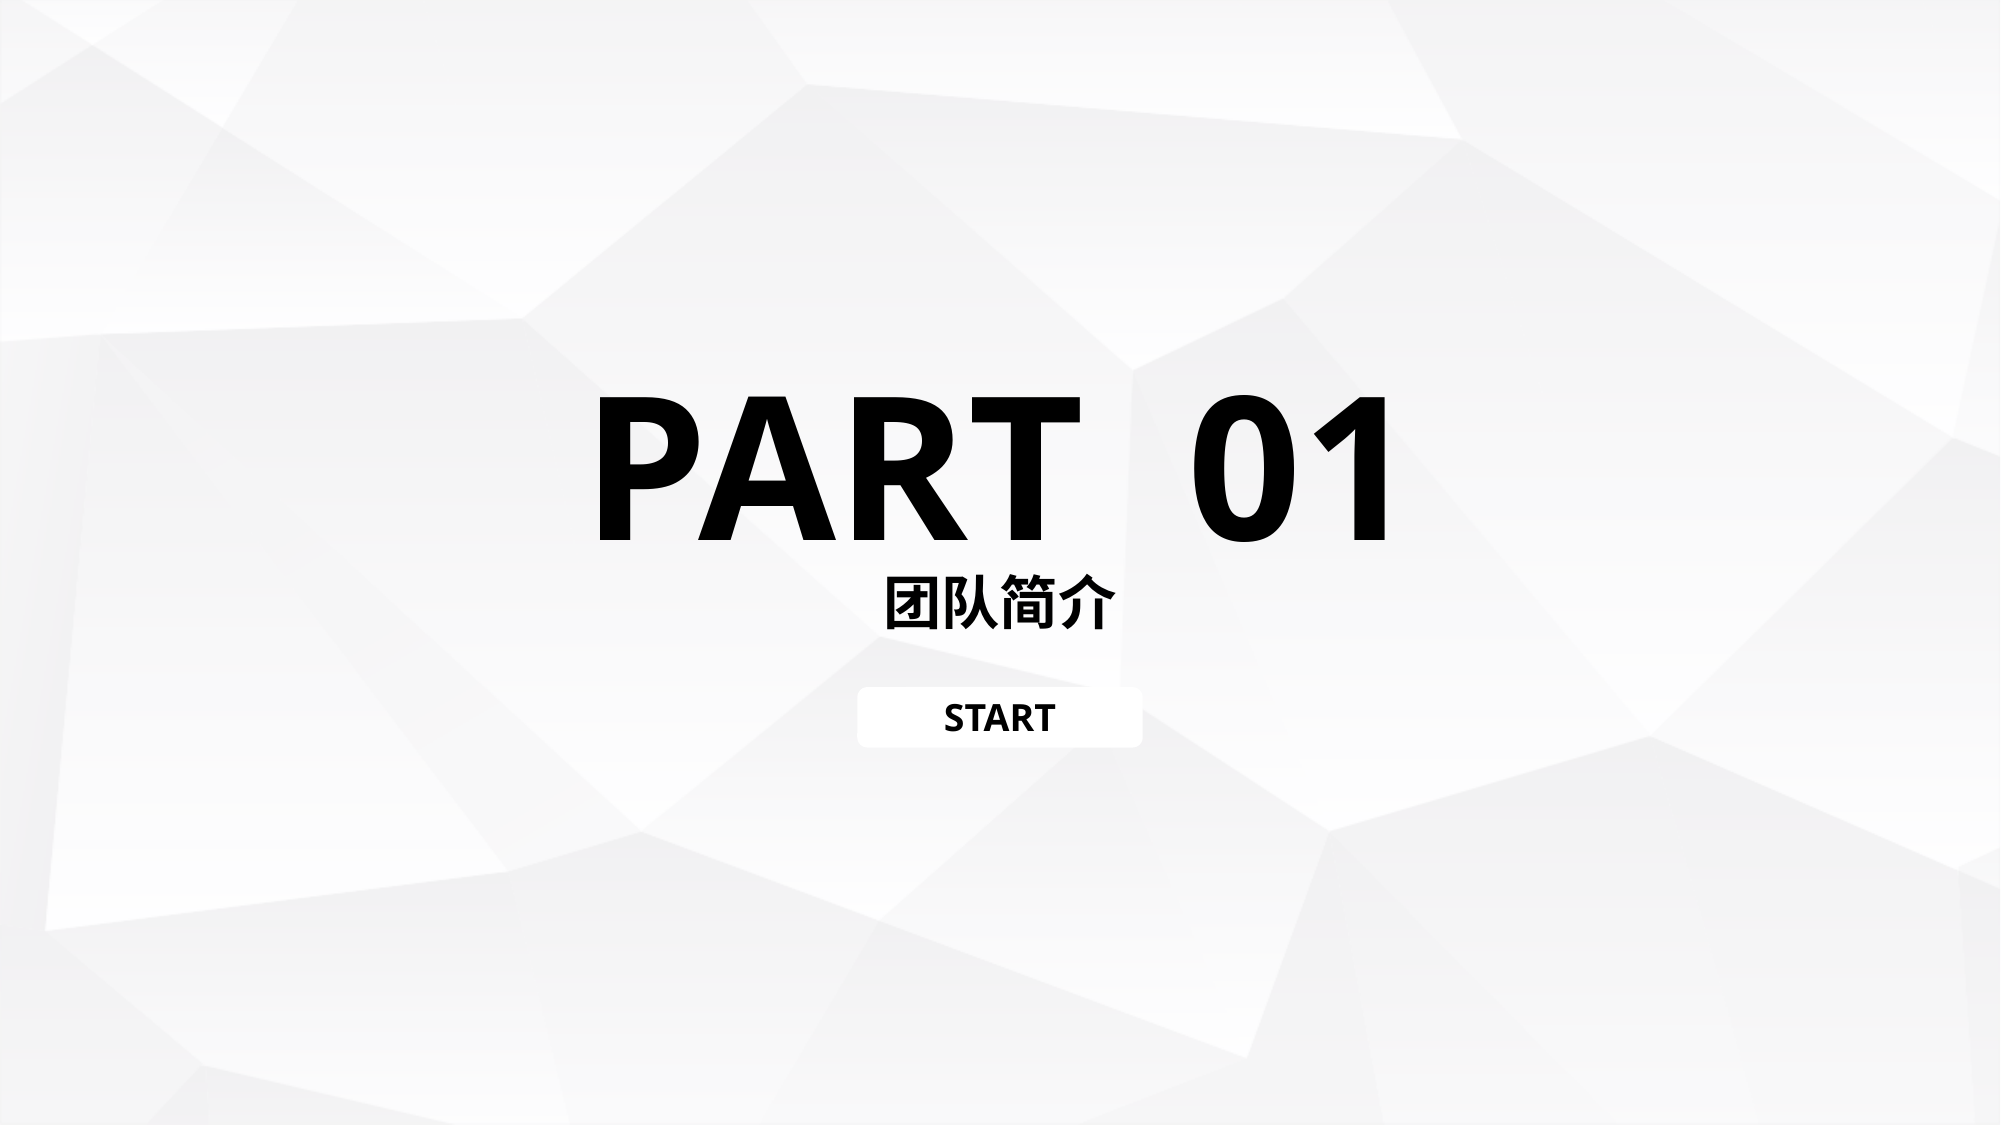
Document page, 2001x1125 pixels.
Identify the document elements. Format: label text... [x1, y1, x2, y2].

picture [0, 0, 2001, 1125]
text_box 团队简介 [500, 558, 1500, 644]
text_box PART 01 [237, 333, 1763, 588]
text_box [857, 686, 1143, 748]
